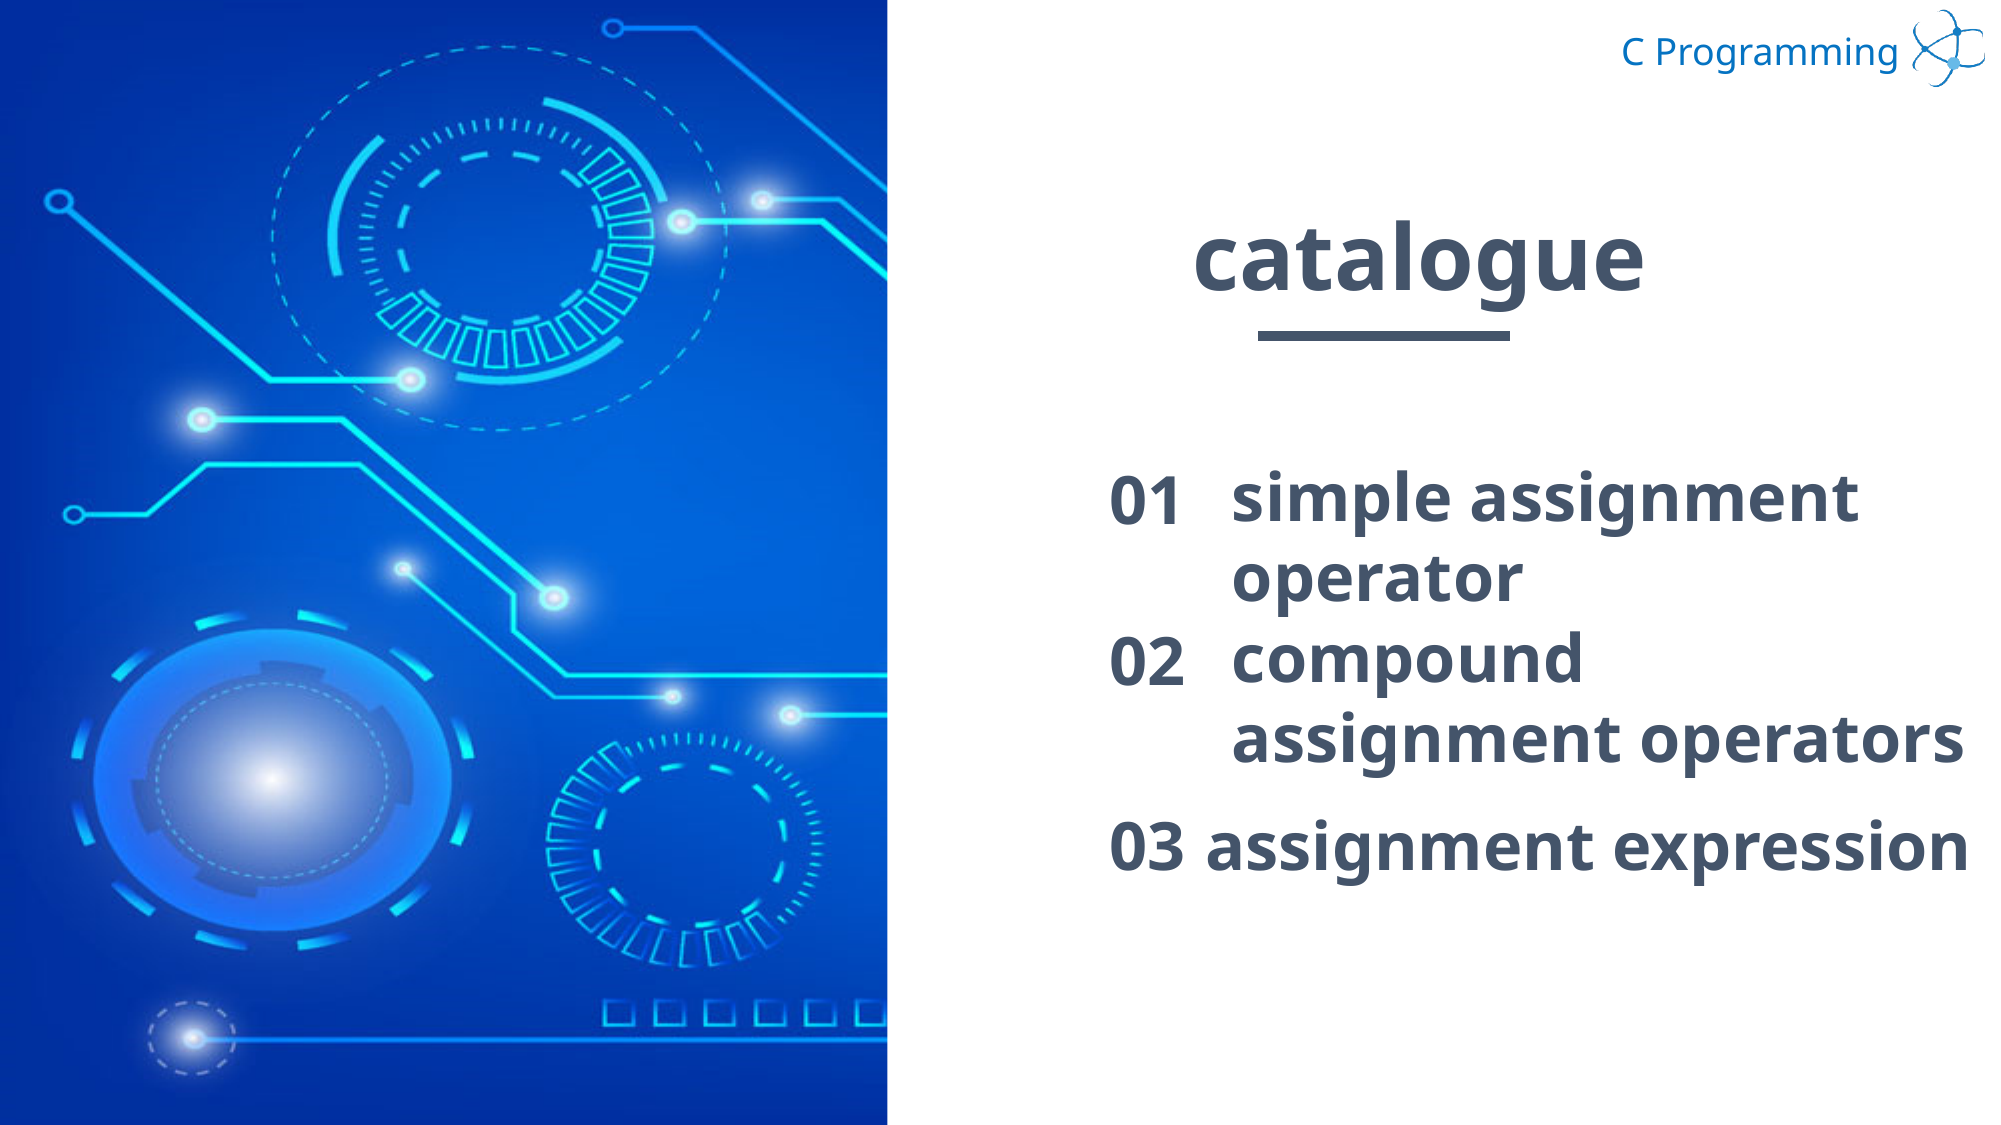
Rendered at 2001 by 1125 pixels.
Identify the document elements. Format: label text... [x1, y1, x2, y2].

picture [1828, 1, 2000, 94]
text_box [1258, 331, 1510, 341]
text_box 02 [1095, 611, 1217, 707]
text_box 01 [1095, 450, 1217, 546]
text_box catalogue [1177, 191, 1715, 317]
picture [0, 0, 888, 1125]
text_box compound assignment operators [1217, 608, 1983, 783]
text_box 03 [1095, 796, 1217, 891]
text_box simple assignment operator [1217, 446, 1895, 608]
text_box assignment expression [1217, 796, 2000, 891]
